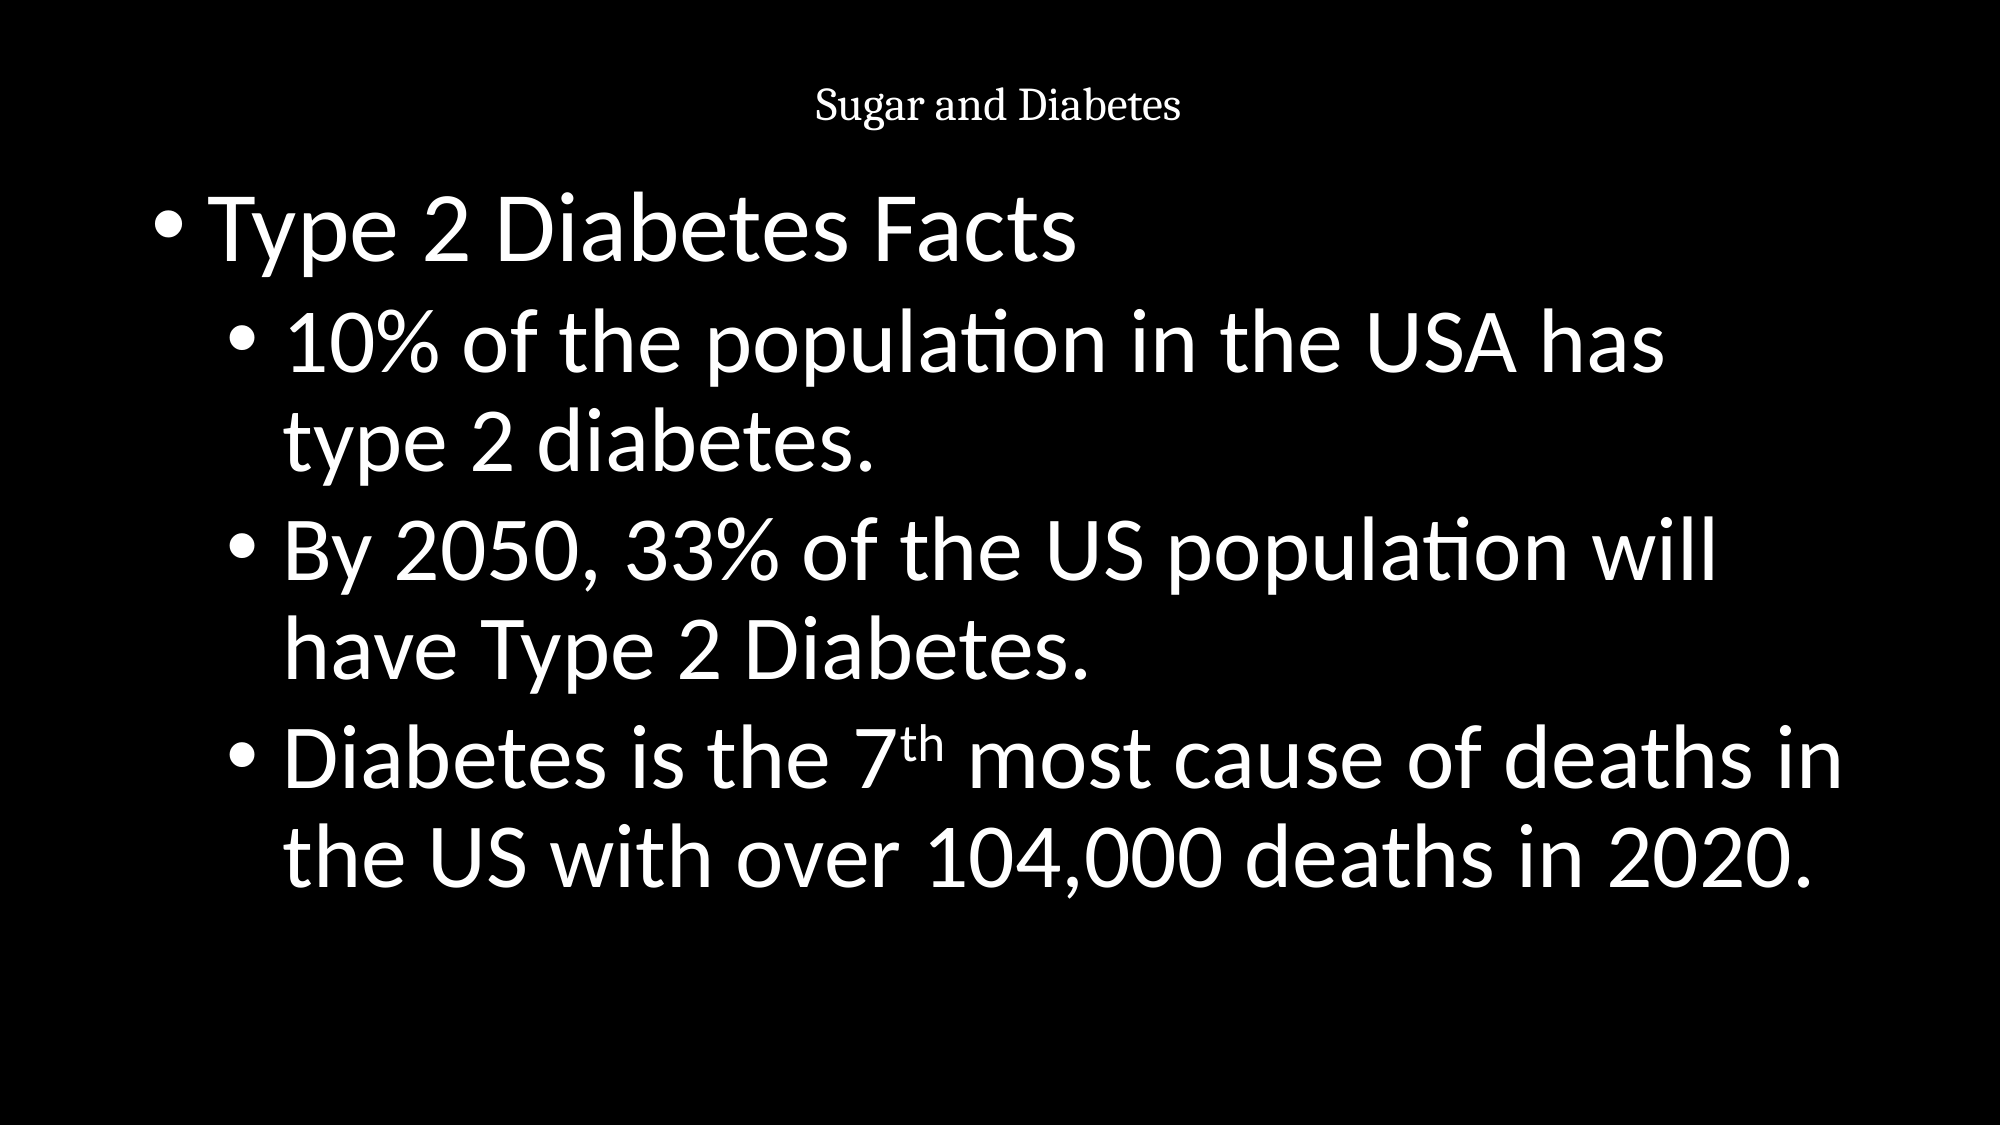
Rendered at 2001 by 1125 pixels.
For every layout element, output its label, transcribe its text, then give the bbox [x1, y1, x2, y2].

title Sugar and Diabetes [136, 73, 1862, 138]
list Type 2 Diabetes Facts 10% of the population in the USA has type 2 diabetes. By 2050, 33% of the US population will have Type 2 Diabetes. Diabetes is the 7th most cause of deaths in the US with over 104,000 deaths in 2020. [136, 167, 1862, 999]
